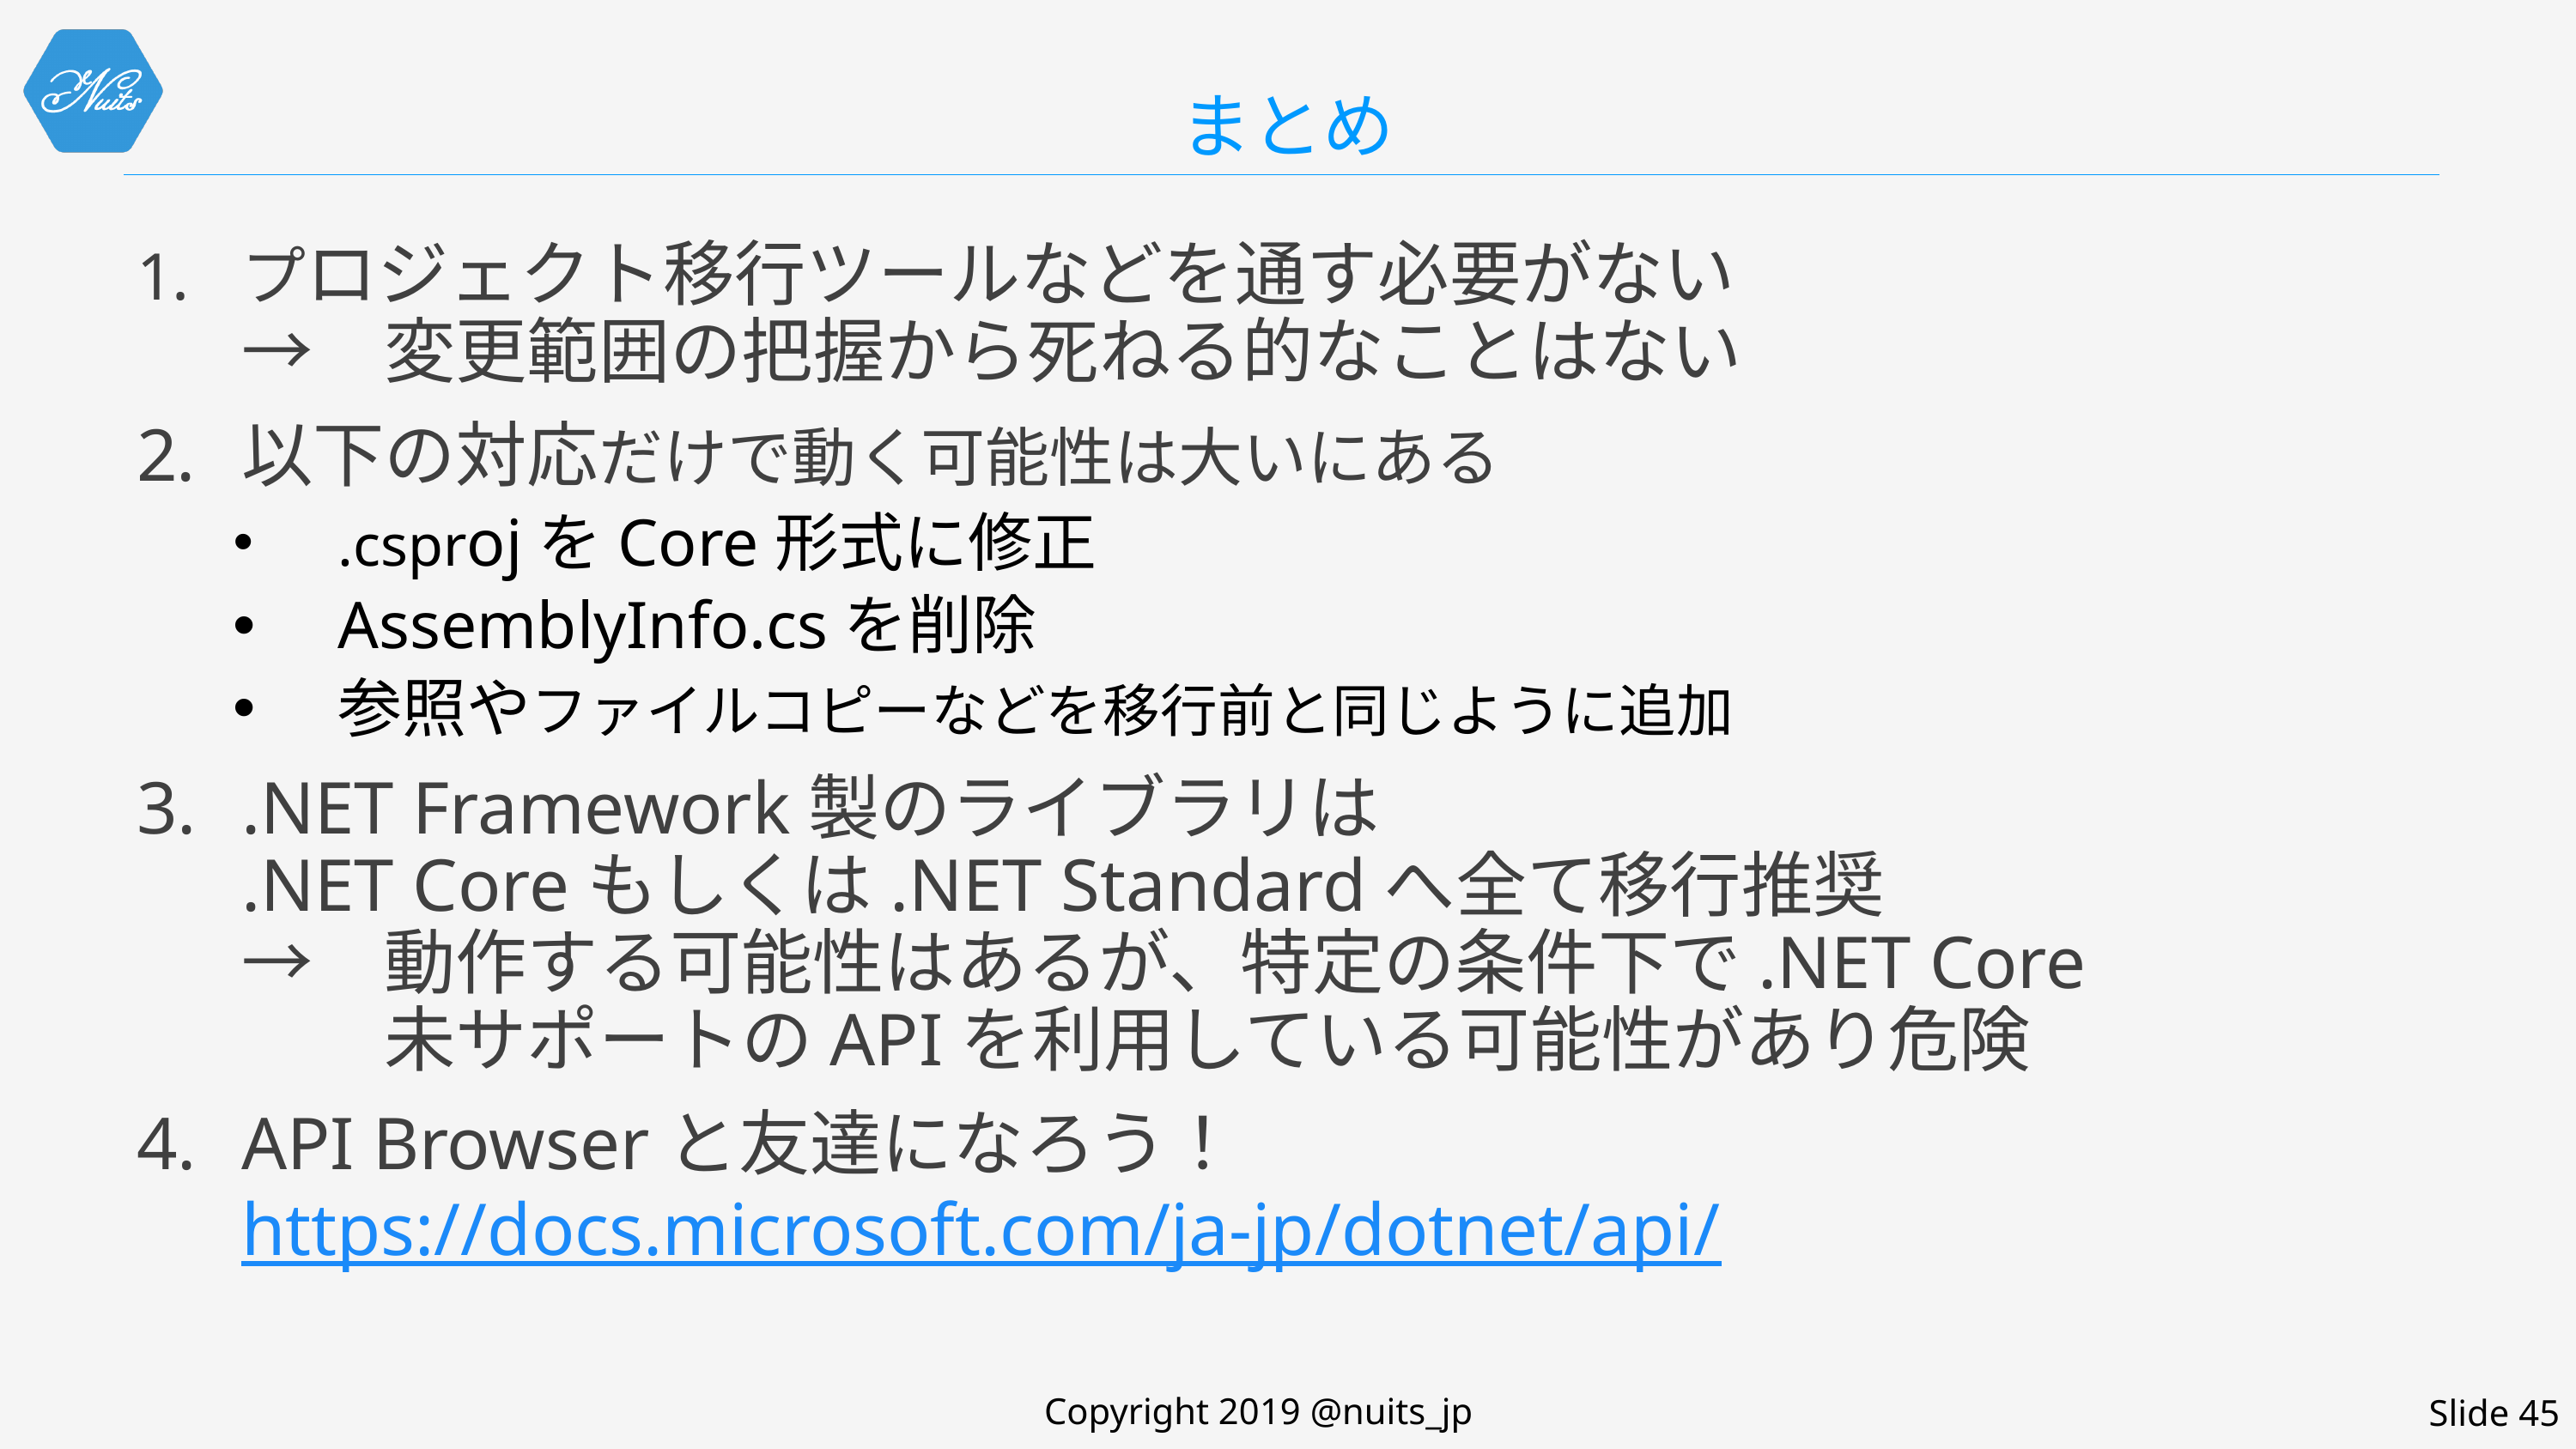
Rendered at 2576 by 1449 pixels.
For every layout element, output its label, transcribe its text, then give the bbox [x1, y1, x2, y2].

slide_number Slide 45 [1993, 1384, 2573, 1432]
footer Copyright 2019 @nuits_jp [823, 1383, 1693, 1432]
picture [20, 18, 166, 163]
title まとめ [44, 65, 2530, 175]
list プロジェクト移行ツールなどを通す必要がない → 変更範囲の把握から死ねる的なことはない 以下の対応だけで動く可能性は大いにある .csprojをCore形式に修正 AssemblyInfo.csを削除 参照やファイルコピーなどを移行前と同じように追加 .NET Framework製のライブラリは .NET Coreもしくは.NET Standardへ全て移行推奨 → 動作する可能性はあるが、特定の条件下で.NET Core 未サポートのAPIを利用している可能性があり危険 API Browserと友達になろう！ https://docs.microsoft.com/ja-jp/dotnet/api/ [124, 232, 2440, 1338]
